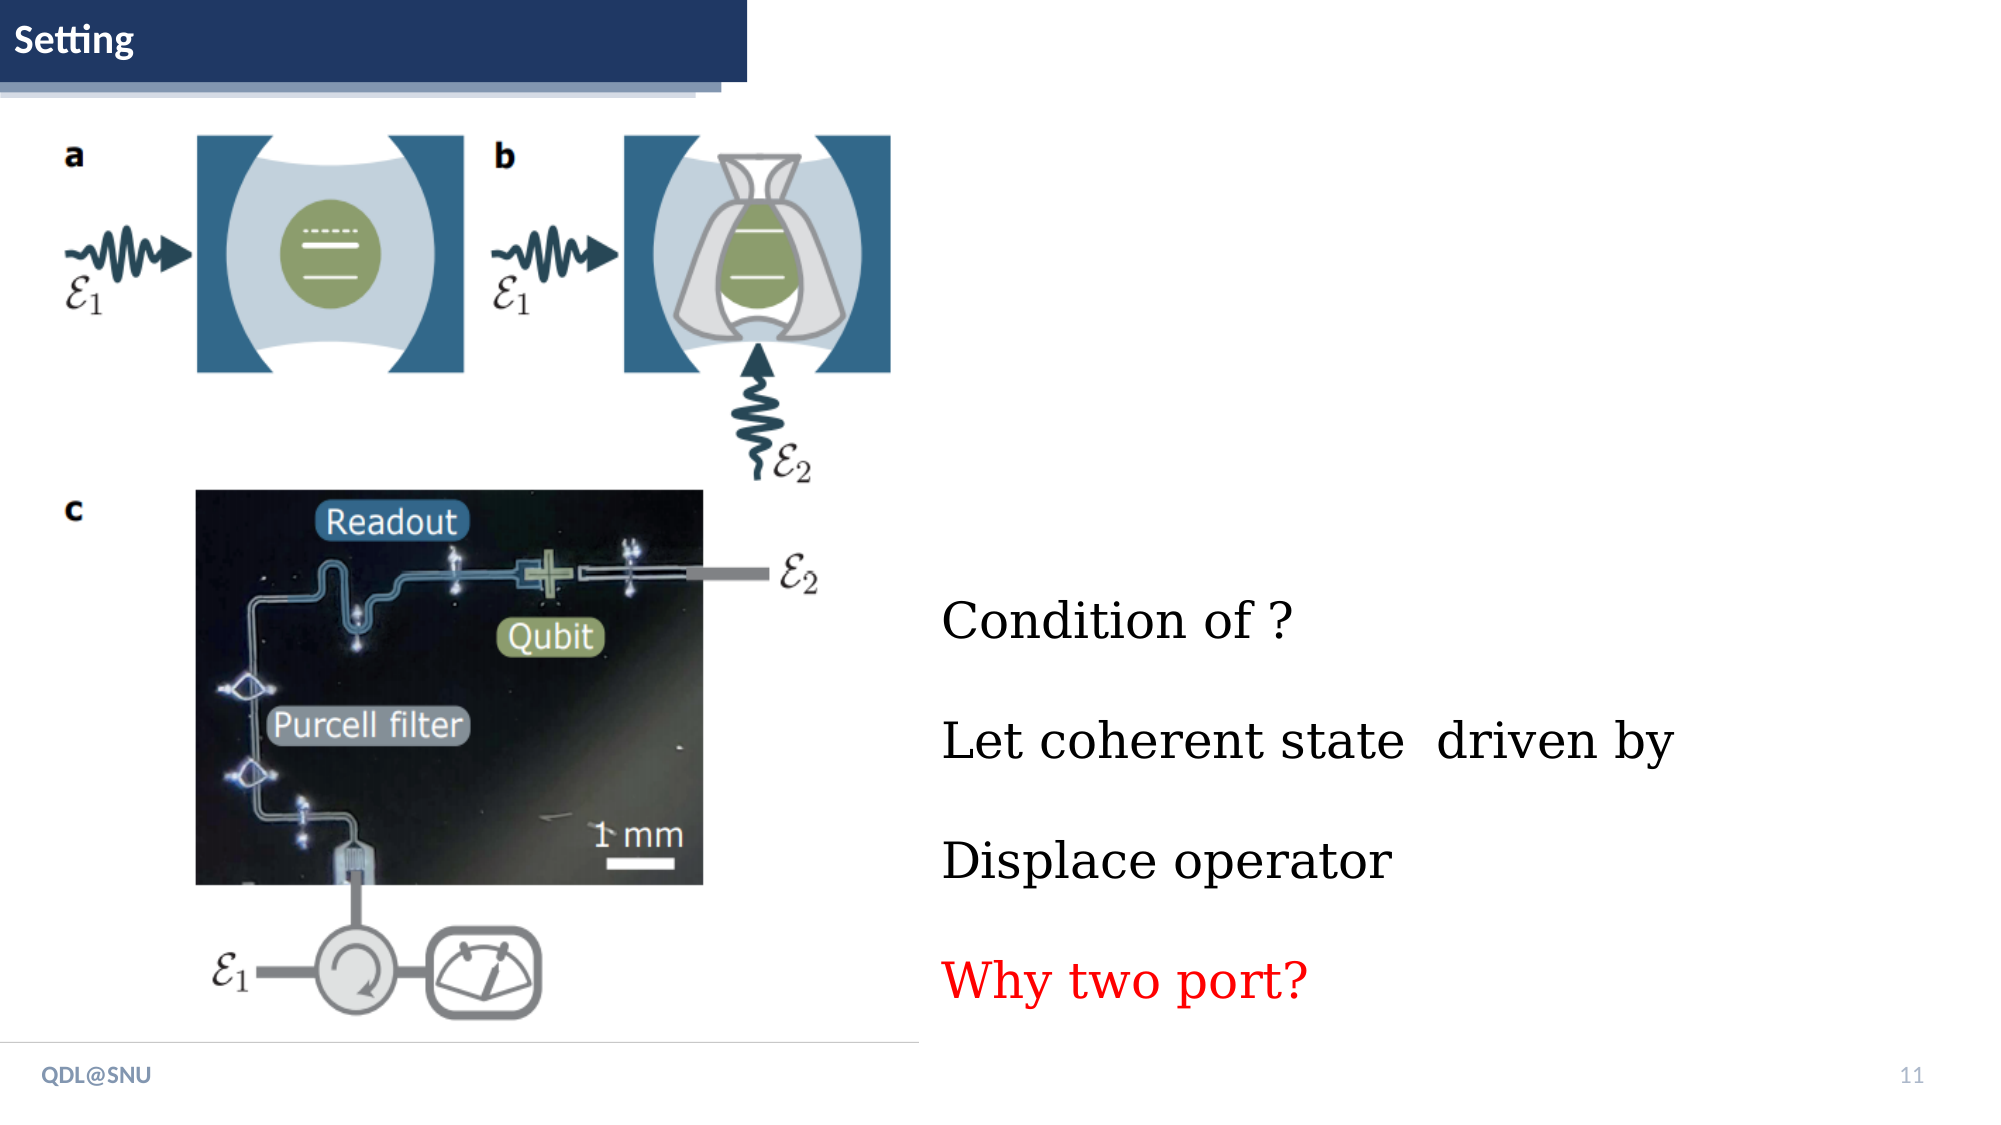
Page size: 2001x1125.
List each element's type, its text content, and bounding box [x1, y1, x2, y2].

slide_number 11 [1489, 1043, 1940, 1104]
title Setting [0, 13, 760, 68]
picture [0, 98, 920, 1044]
